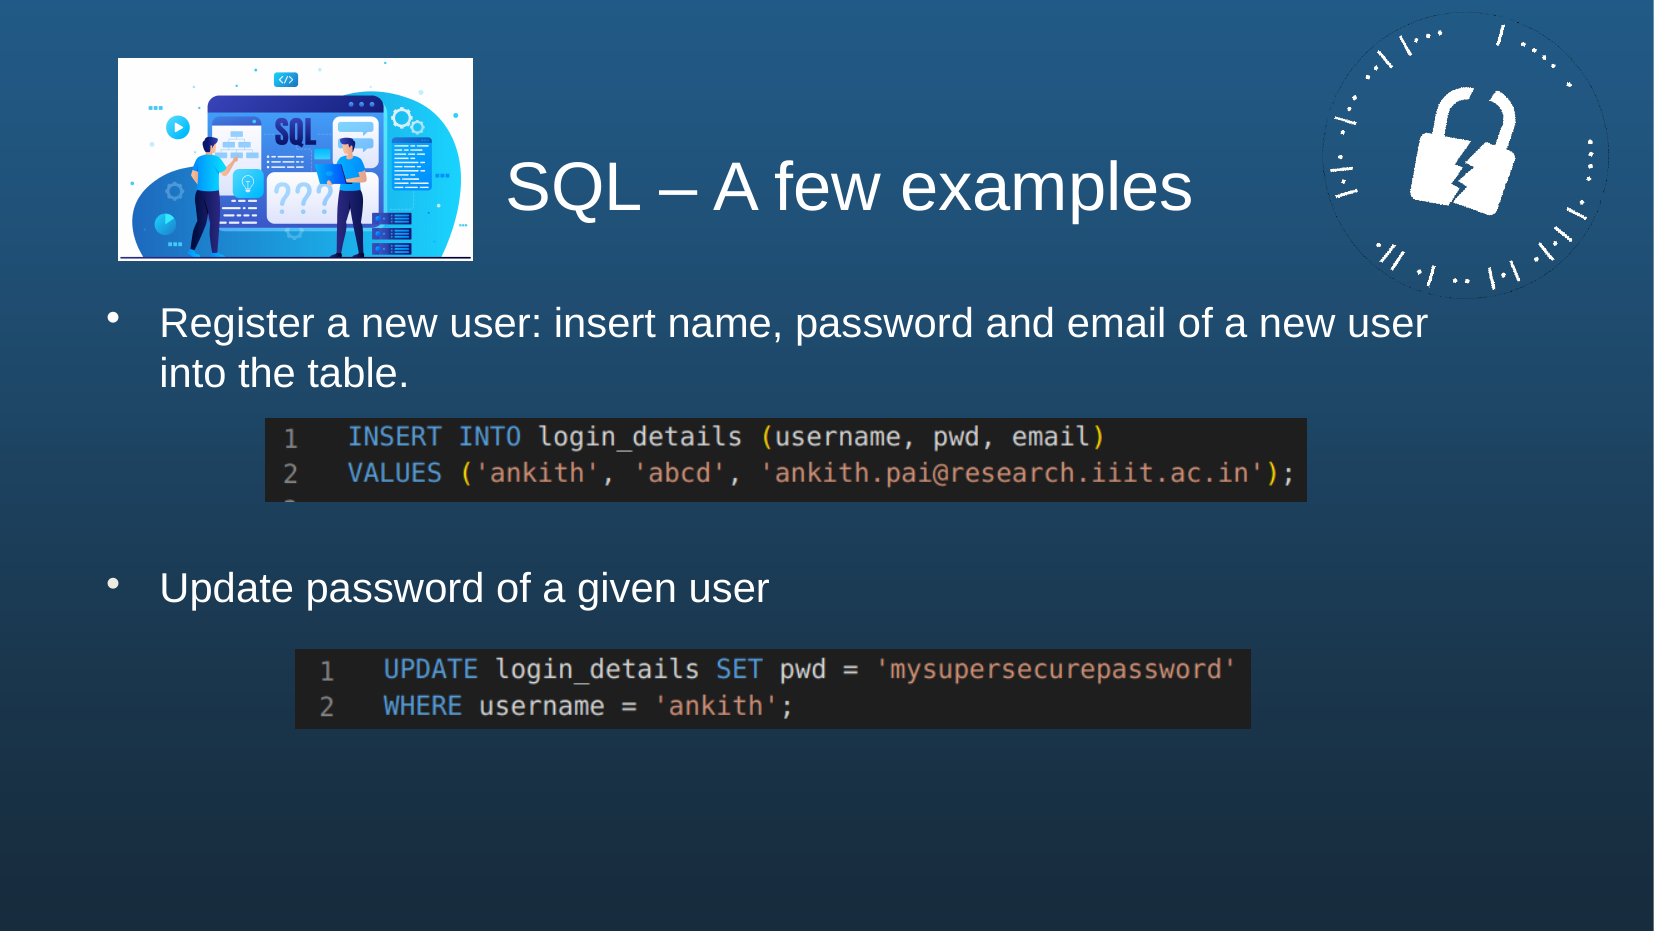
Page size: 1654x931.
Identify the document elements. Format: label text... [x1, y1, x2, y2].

picture [0, 0, 1654, 931]
list Update password of a given user [88, 561, 1477, 621]
list Register a new user: insert name, password and email of a new user into the table. [88, 295, 1506, 443]
title SQL – A few examples [106, 110, 115, 266]
title SQL – A few examples [474, 110, 1313, 266]
